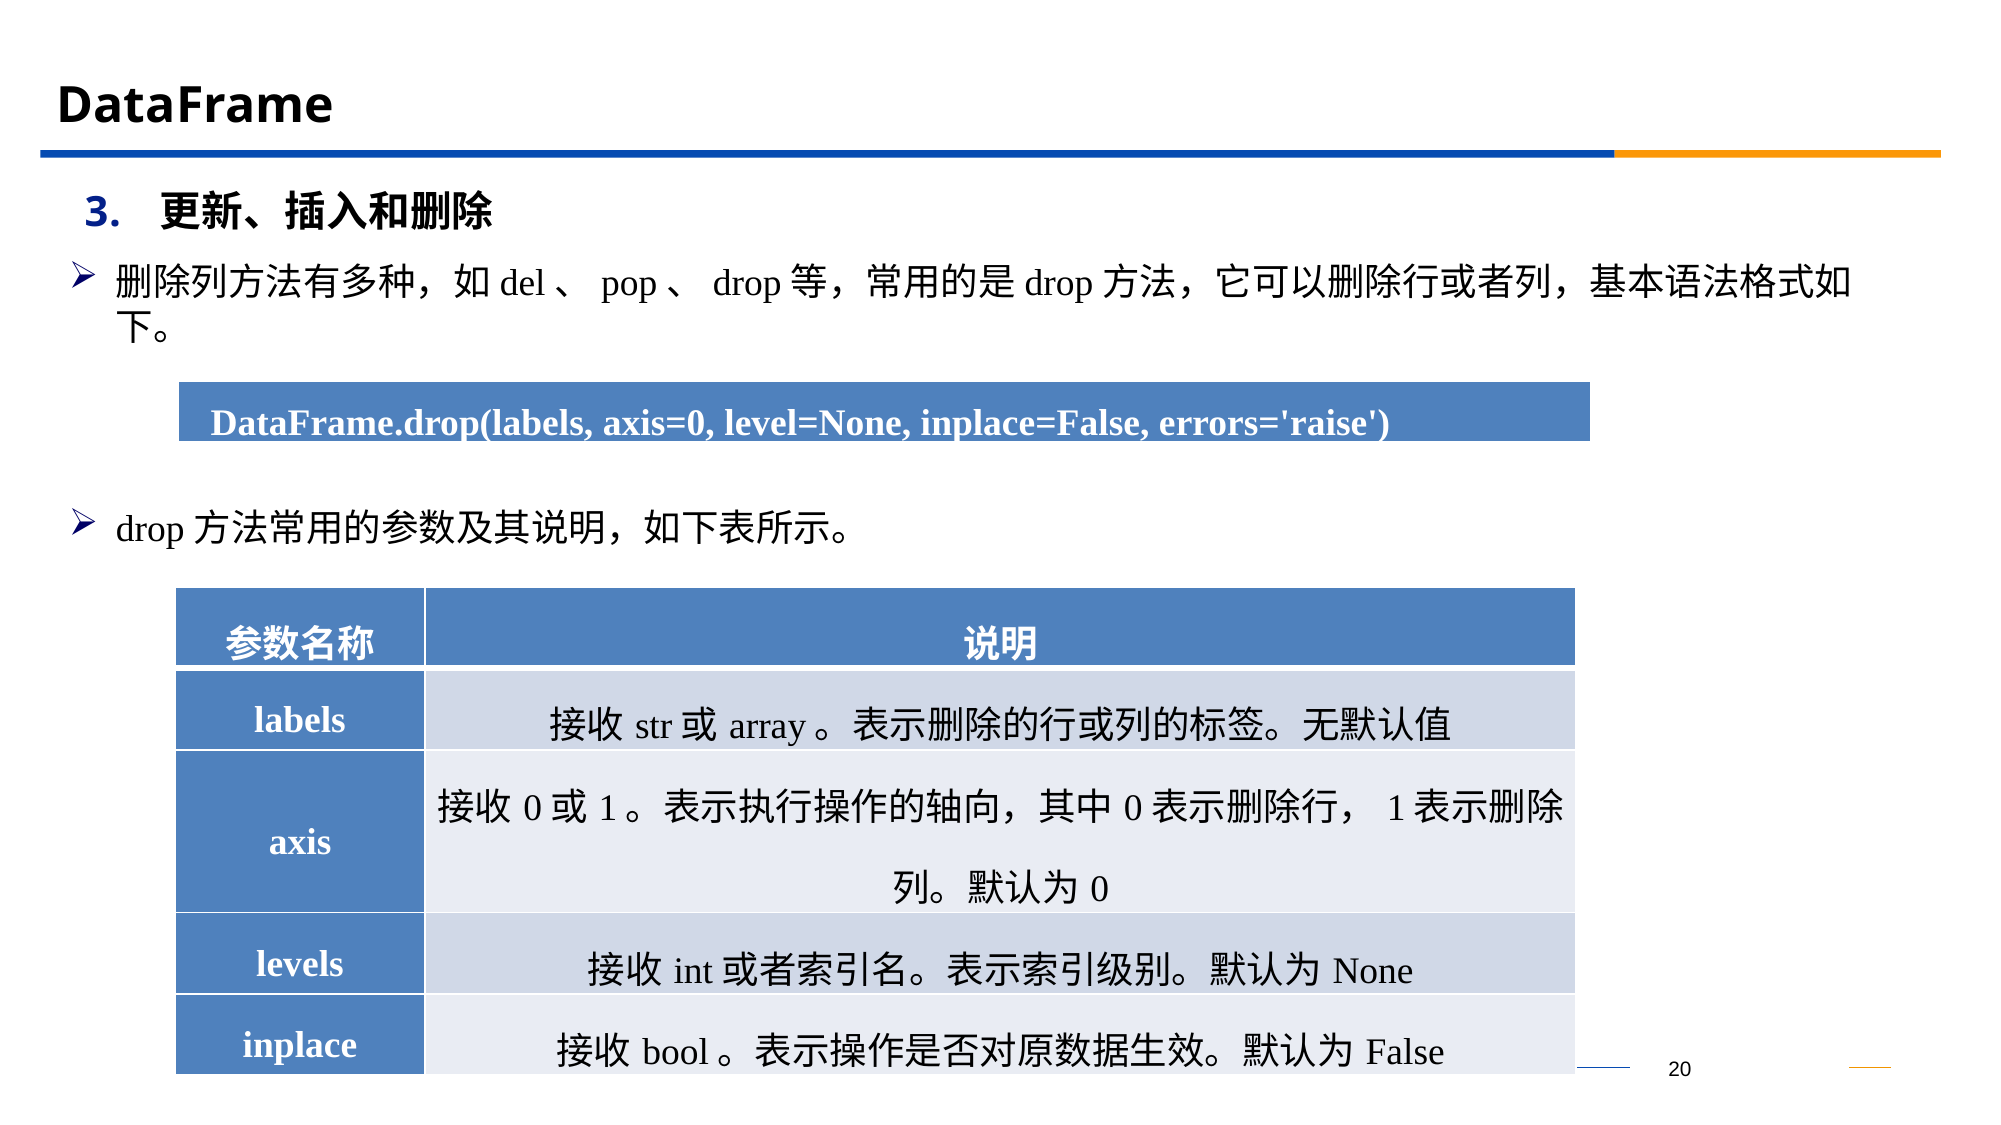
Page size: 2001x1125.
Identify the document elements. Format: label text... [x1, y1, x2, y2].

list 更新、插入和删除 [69, 174, 1941, 245]
title DataFrame [41, 58, 1842, 146]
table_header 说明 [426, 588, 1575, 665]
table_cell axis [176, 751, 424, 912]
table_cell 接收str或array。表示删除的行或列的标签。无默认值 [426, 671, 1575, 749]
table_cell labels [176, 671, 424, 749]
text_box 删除列方法有多种，如del、pop、drop等，常用的是drop方法，它可以删除行或者列，基本语法格式如下。 [53, 253, 1941, 353]
table_cell 接收0或1。表示执行操作的轴向，其中0表示删除行，1表示删除列。默认为0 [426, 751, 1575, 912]
table_cell 接收int或者索引名。表示索引级别。默认为None [426, 913, 1575, 993]
table_cell levels [176, 913, 424, 993]
table_header 参数名称 [176, 588, 424, 665]
text_box drop方法常用的参数及其说明，如下表所示。 [53, 465, 1941, 587]
table_header DataFrame.drop(labels, axis=0, level=None, inplace=False, errors='raise') [179, 382, 1590, 441]
table_cell 接收bool。表示操作是否对原数据生效。默认为False [426, 995, 1575, 1074]
table_cell inplace [176, 995, 424, 1074]
